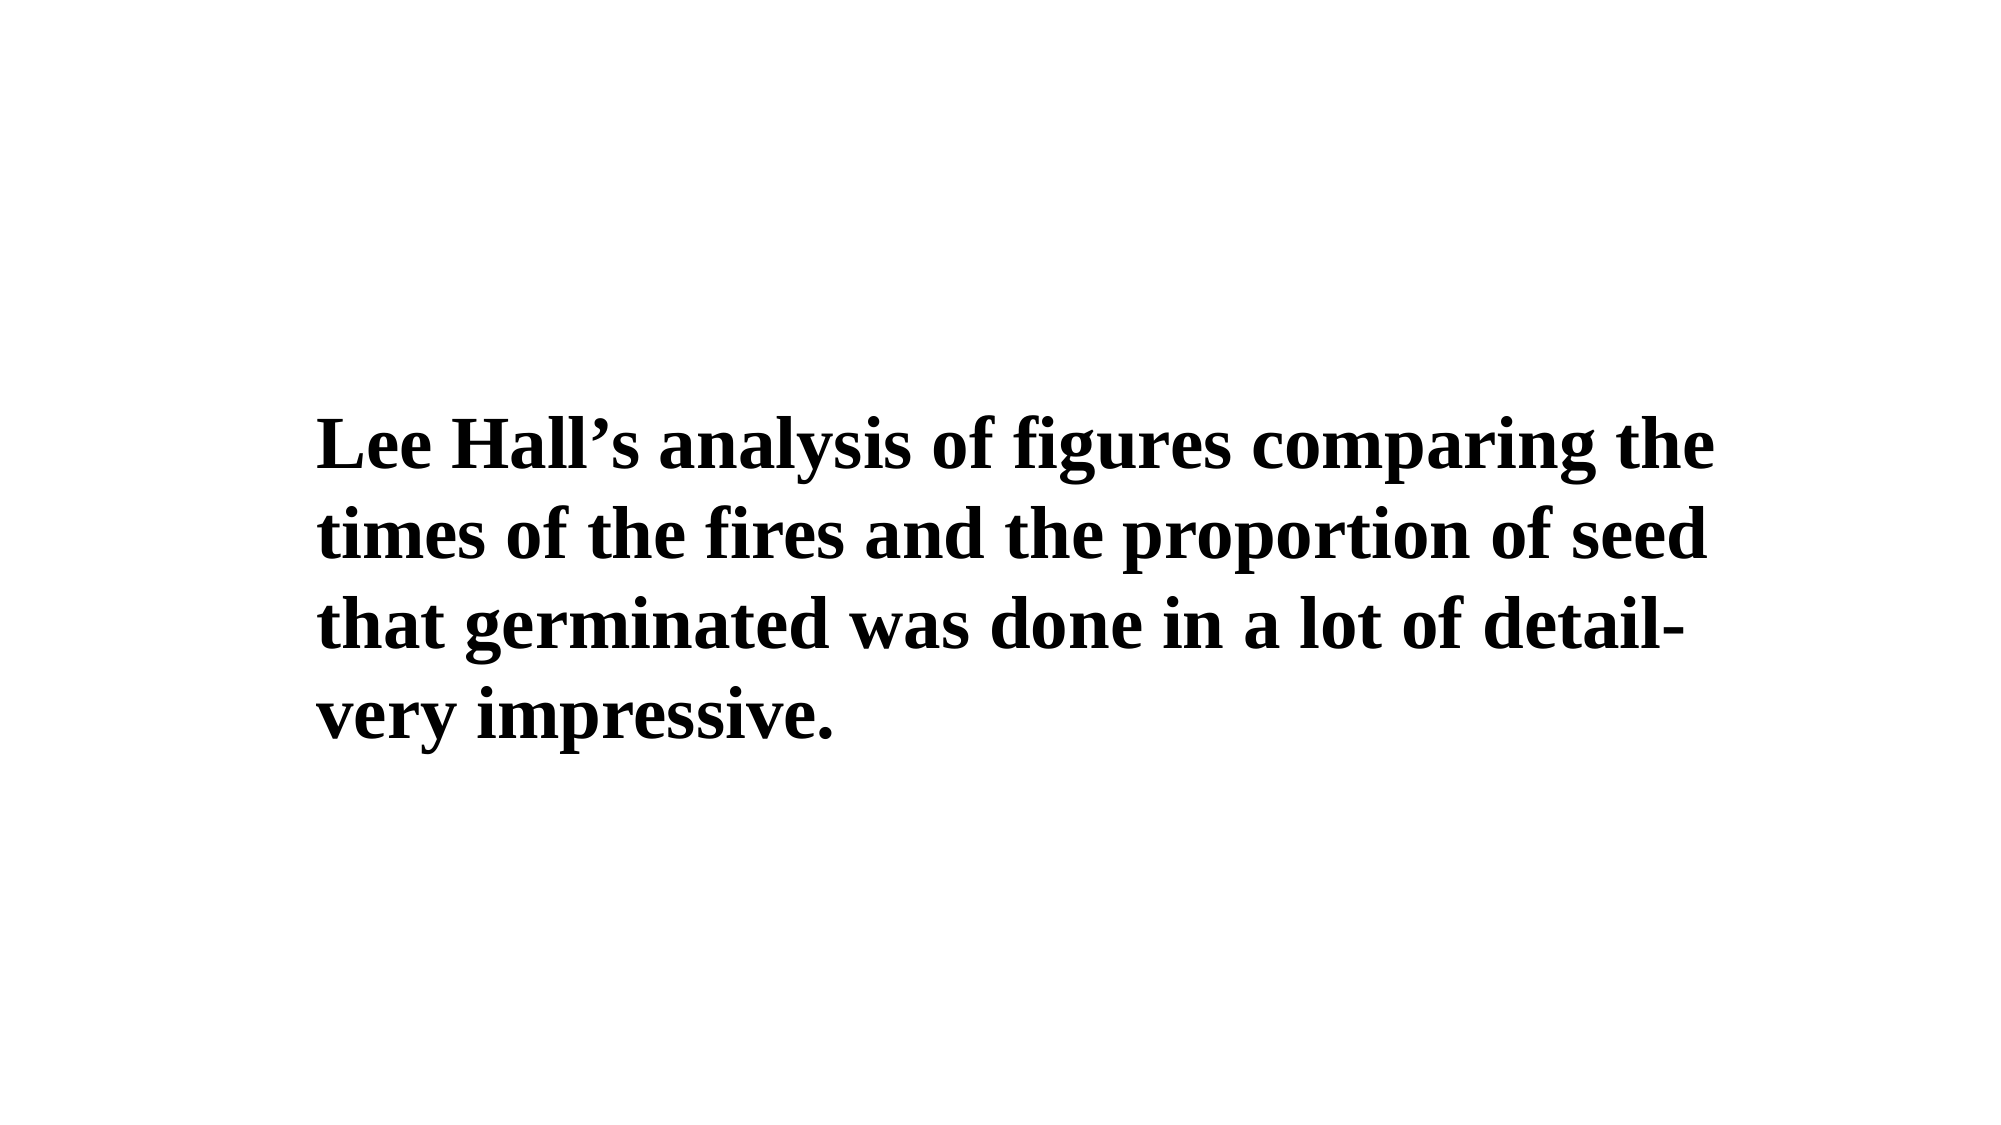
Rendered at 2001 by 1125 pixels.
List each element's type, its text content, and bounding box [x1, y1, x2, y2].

text_box Lee Hall’s analysis of figures comparing the times of the fires and the proportion of seed that germinated was done in a lot of detail-very impressive. [301, 386, 1765, 762]
